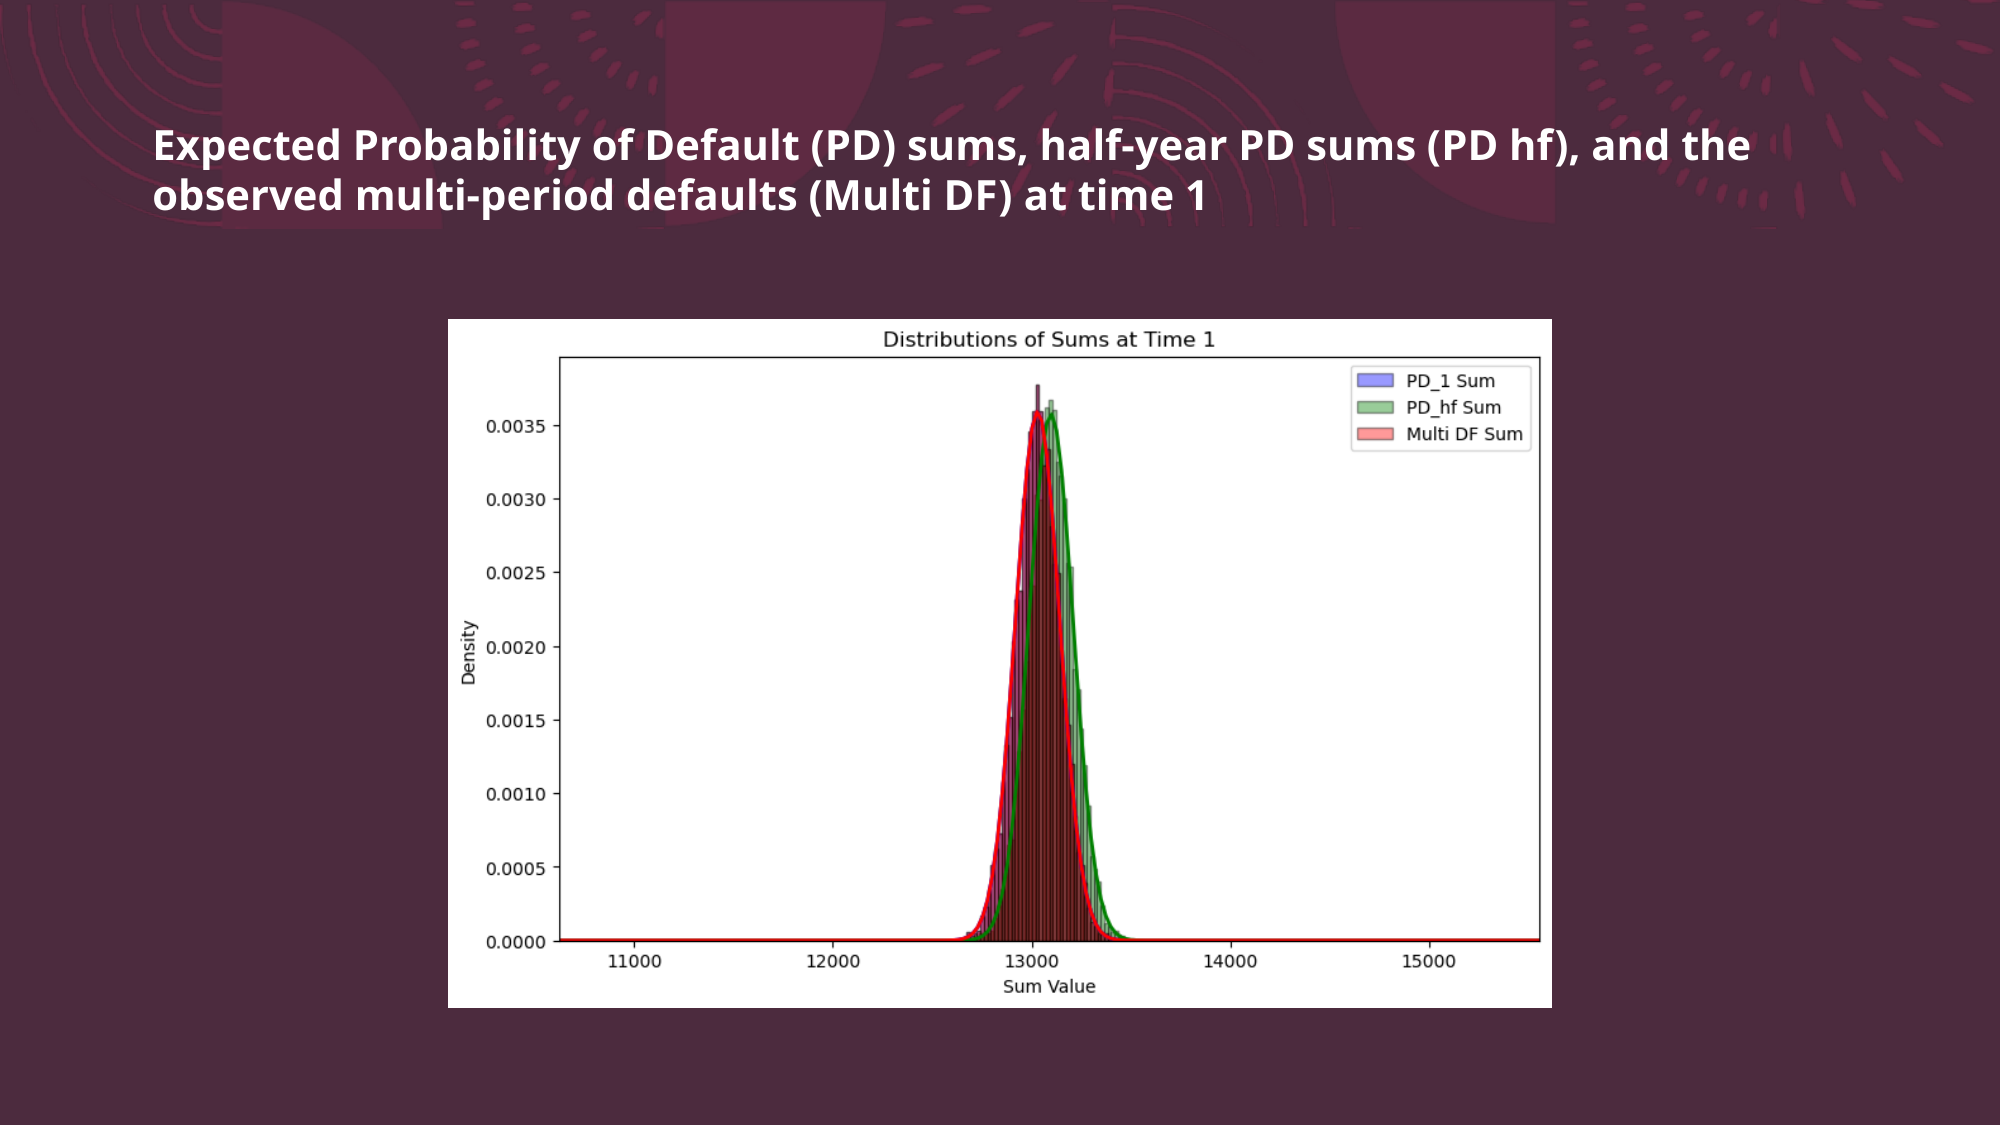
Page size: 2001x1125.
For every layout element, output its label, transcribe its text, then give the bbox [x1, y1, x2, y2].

title Expected Probability of Default (PD) sums, half-year PD sums (PD hf), and the observed multi-period defaults (Multi DF) at time 1 [137, 60, 1863, 278]
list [448, 319, 1552, 1009]
